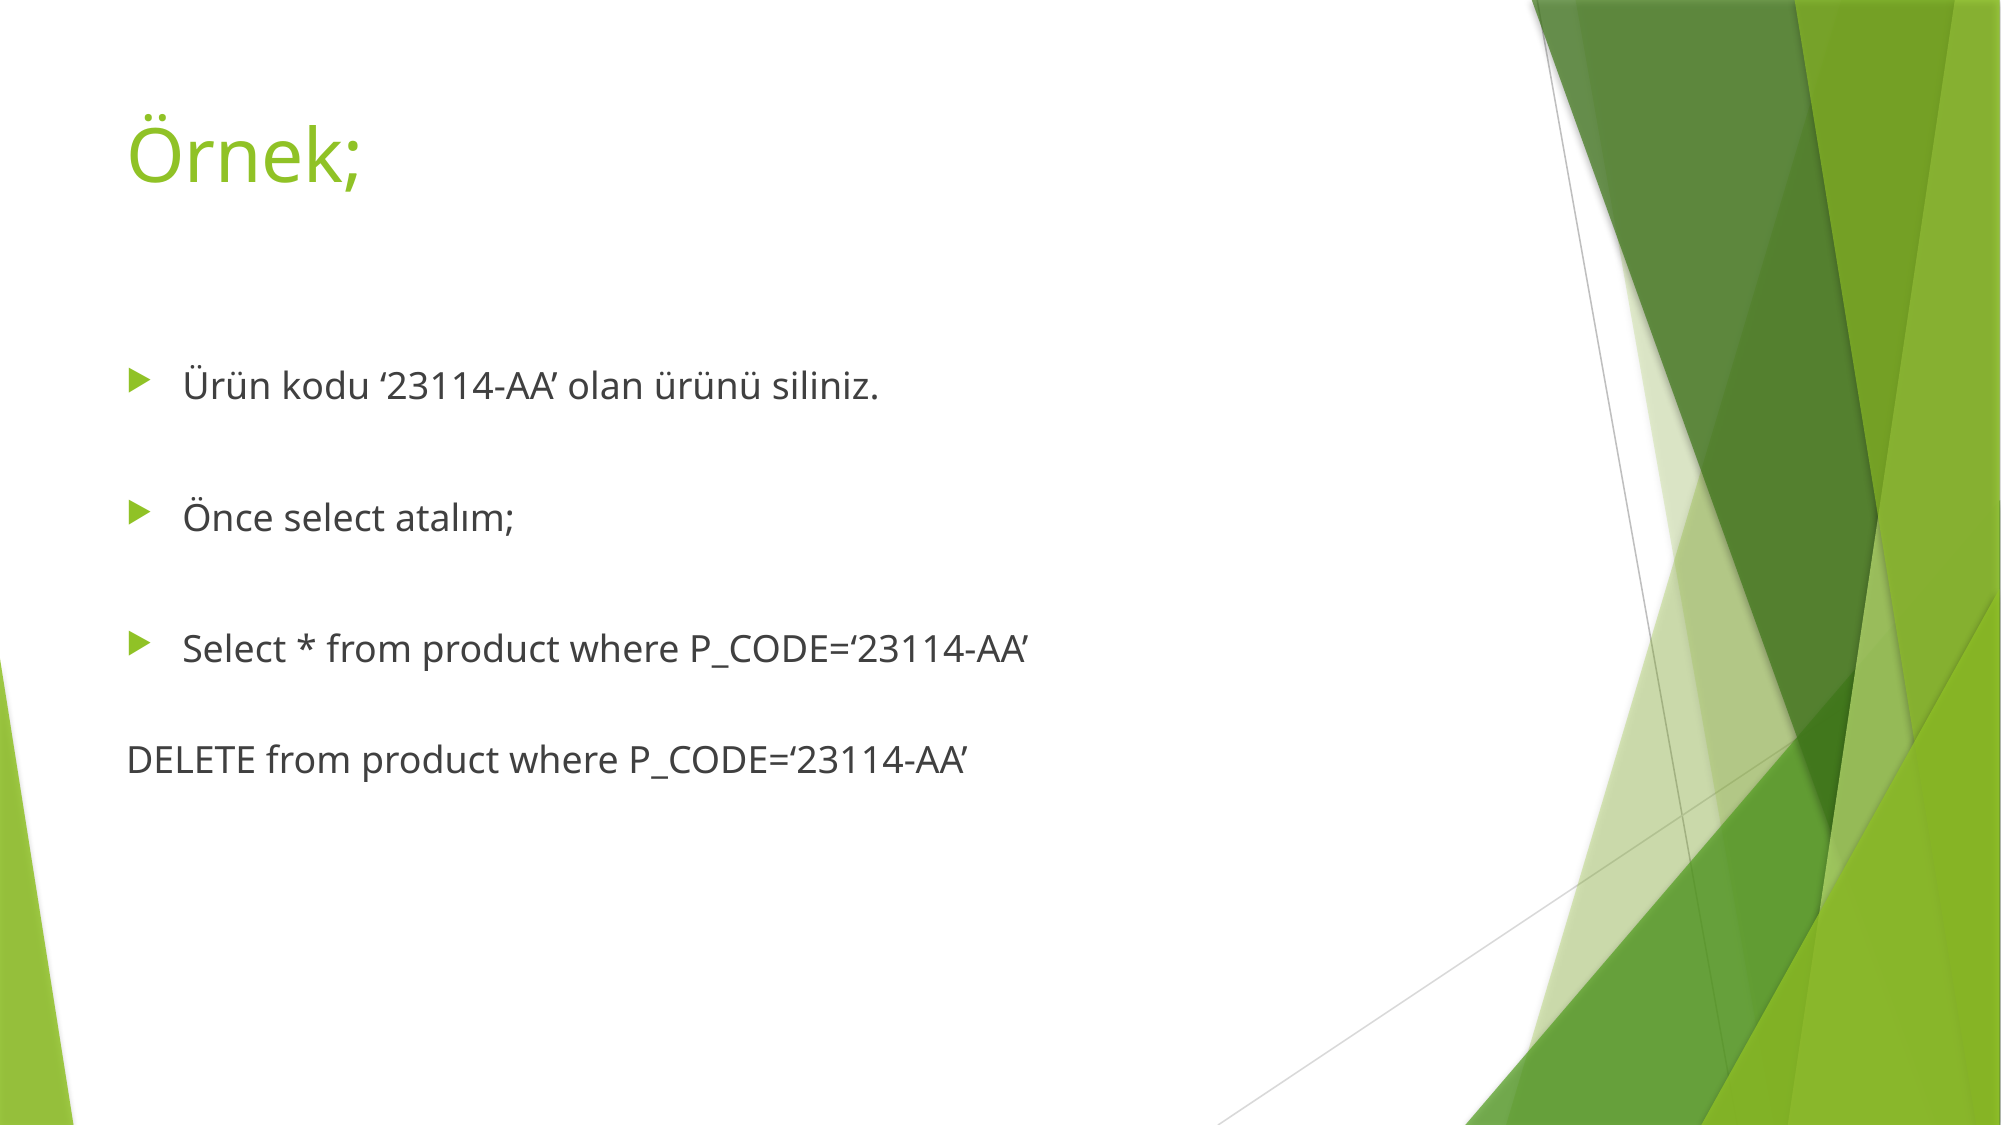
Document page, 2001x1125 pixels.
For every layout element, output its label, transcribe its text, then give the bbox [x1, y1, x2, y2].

list Ürün kodu ‘23114-AA’ olan ürünü siliniz. Önce select atalım; Select * from product where P_CODE=‘23114-AA’ DELETE from product where P_CODE=‘23114-AA’ [111, 354, 1522, 992]
title Örnek; [111, 99, 1522, 317]
